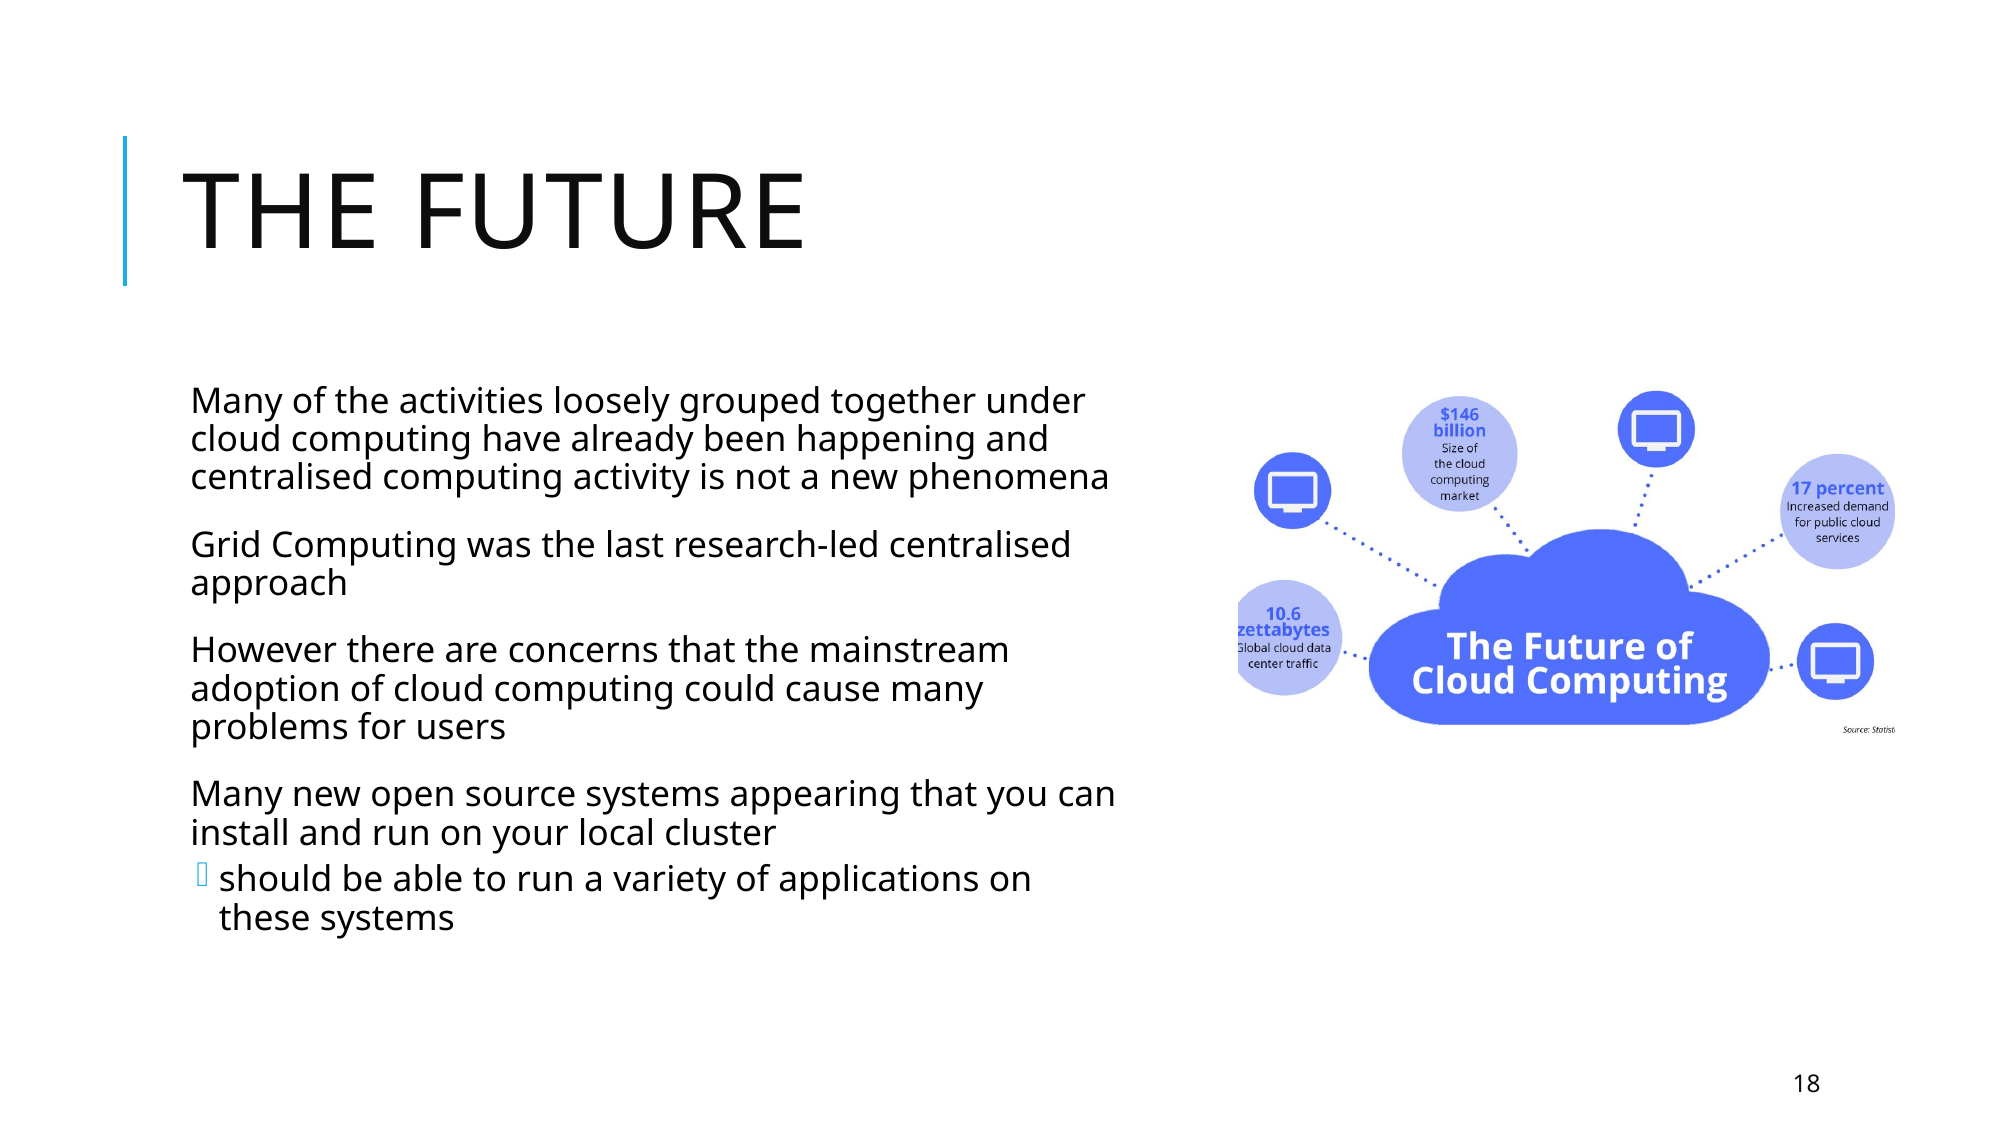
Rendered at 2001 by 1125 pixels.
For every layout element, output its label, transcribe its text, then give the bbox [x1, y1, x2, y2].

list Many of the activities loosely grouped together under cloud computing have already been happening and centralised computing activity is not a new phenomena Grid Computing was the last research-led centralised approach However there are concerns that the mainstream adoption of cloud computing could cause many problems for users Many new open source systems appearing that you can install and run on your local cluster should be able to run a variety of applications on these systems [168, 375, 1137, 1020]
picture [1238, 377, 1896, 748]
slide_number 18 [1777, 1061, 1938, 1107]
title The Future [168, 96, 1137, 342]
